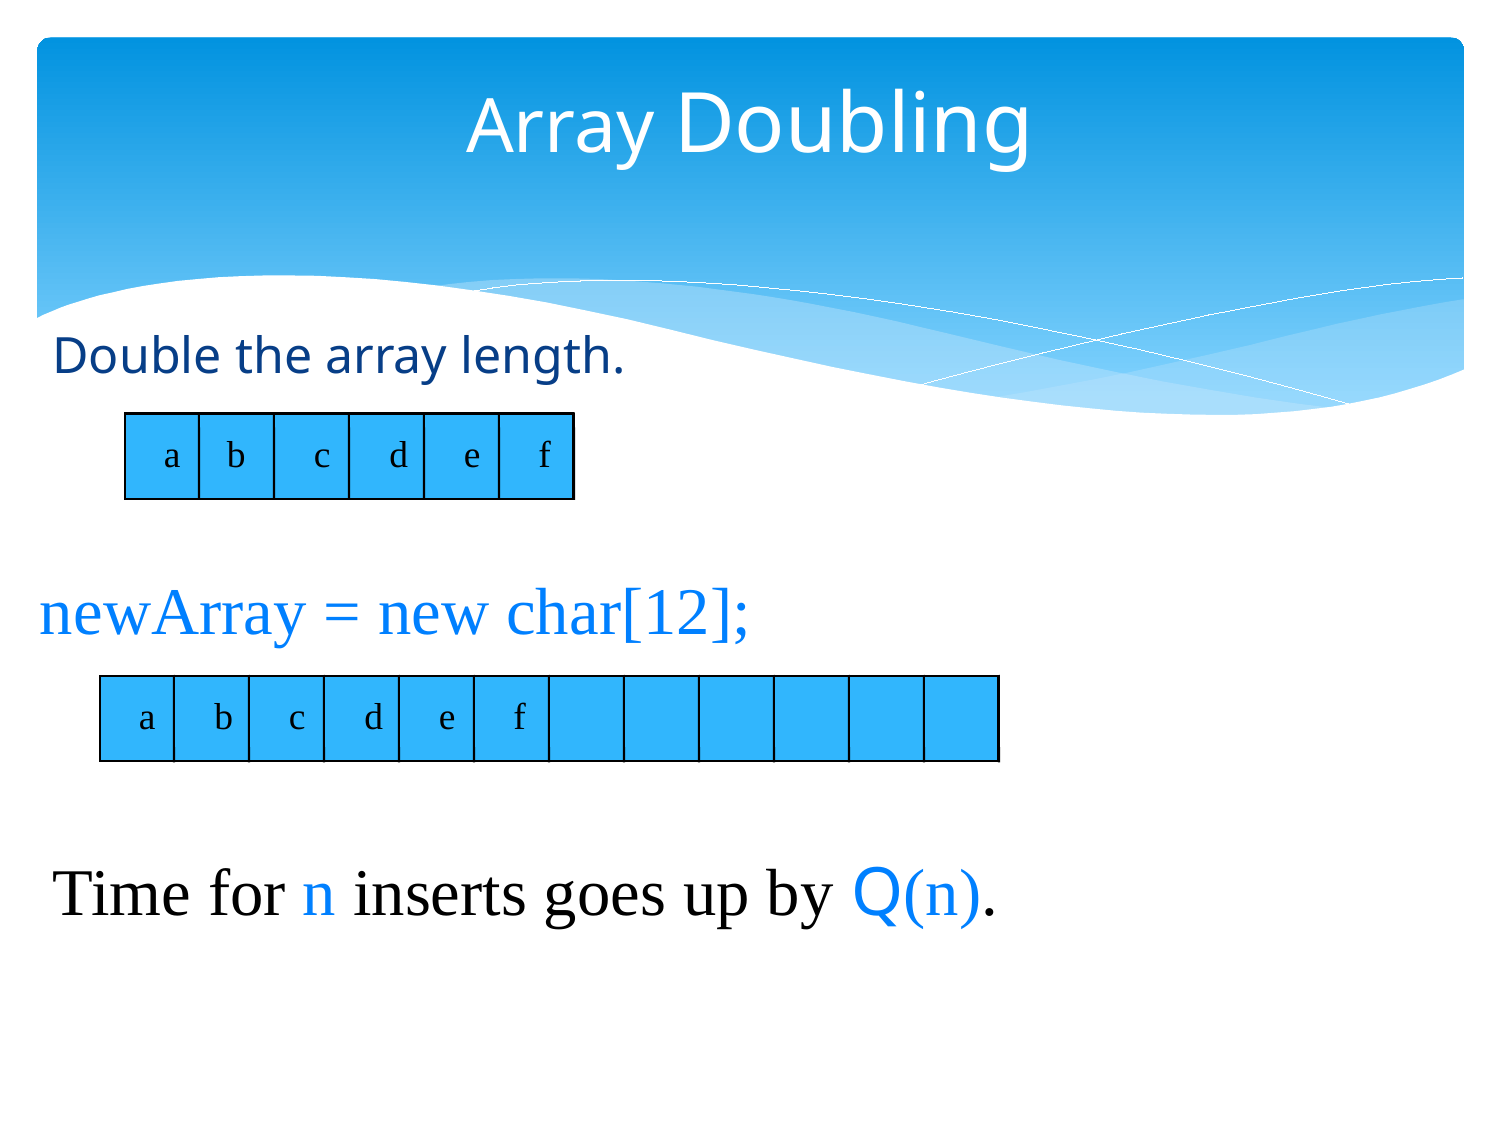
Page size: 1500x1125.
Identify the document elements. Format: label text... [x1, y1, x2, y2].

title Array Doubling [112, 50, 1388, 188]
text_box Time for n inserts goes up by Q(n). [37, 841, 1363, 937]
list Double the array length. [37, 322, 1313, 410]
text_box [124, 409, 575, 501]
text_box newArray = new char[12]; [24, 559, 963, 655]
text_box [99, 672, 1000, 763]
